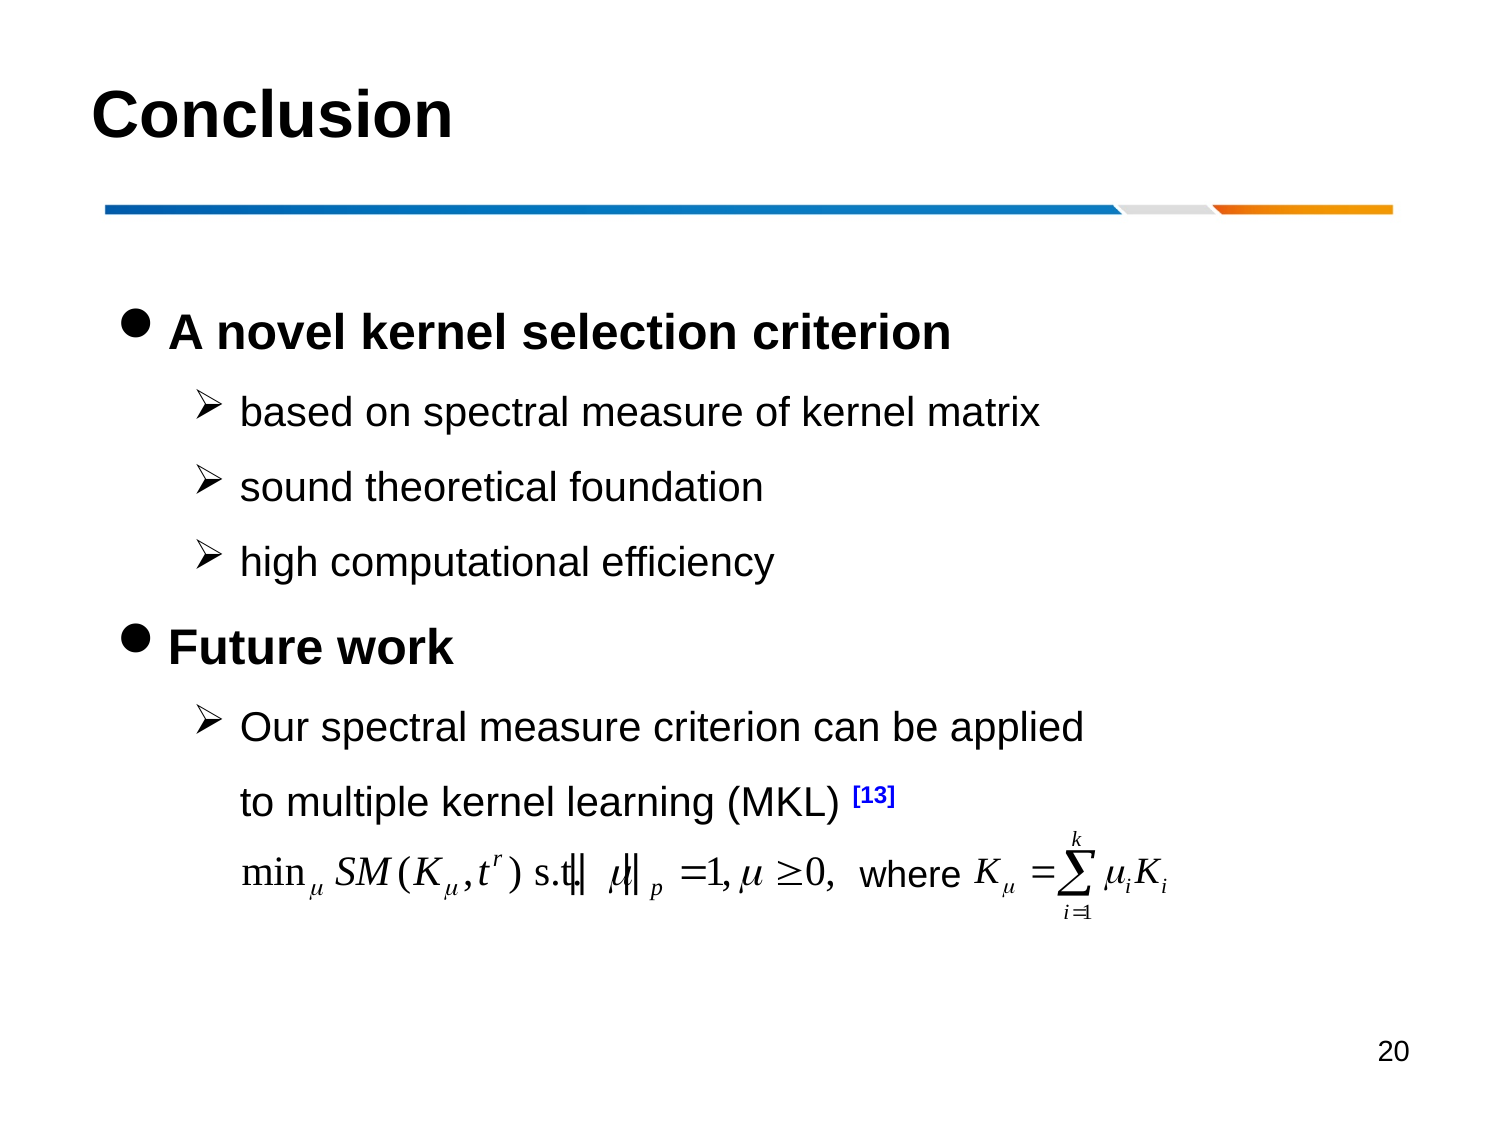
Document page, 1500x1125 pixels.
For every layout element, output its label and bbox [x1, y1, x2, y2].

picture [1, 4, 1500, 1125]
text_box [235, 822, 1174, 928]
